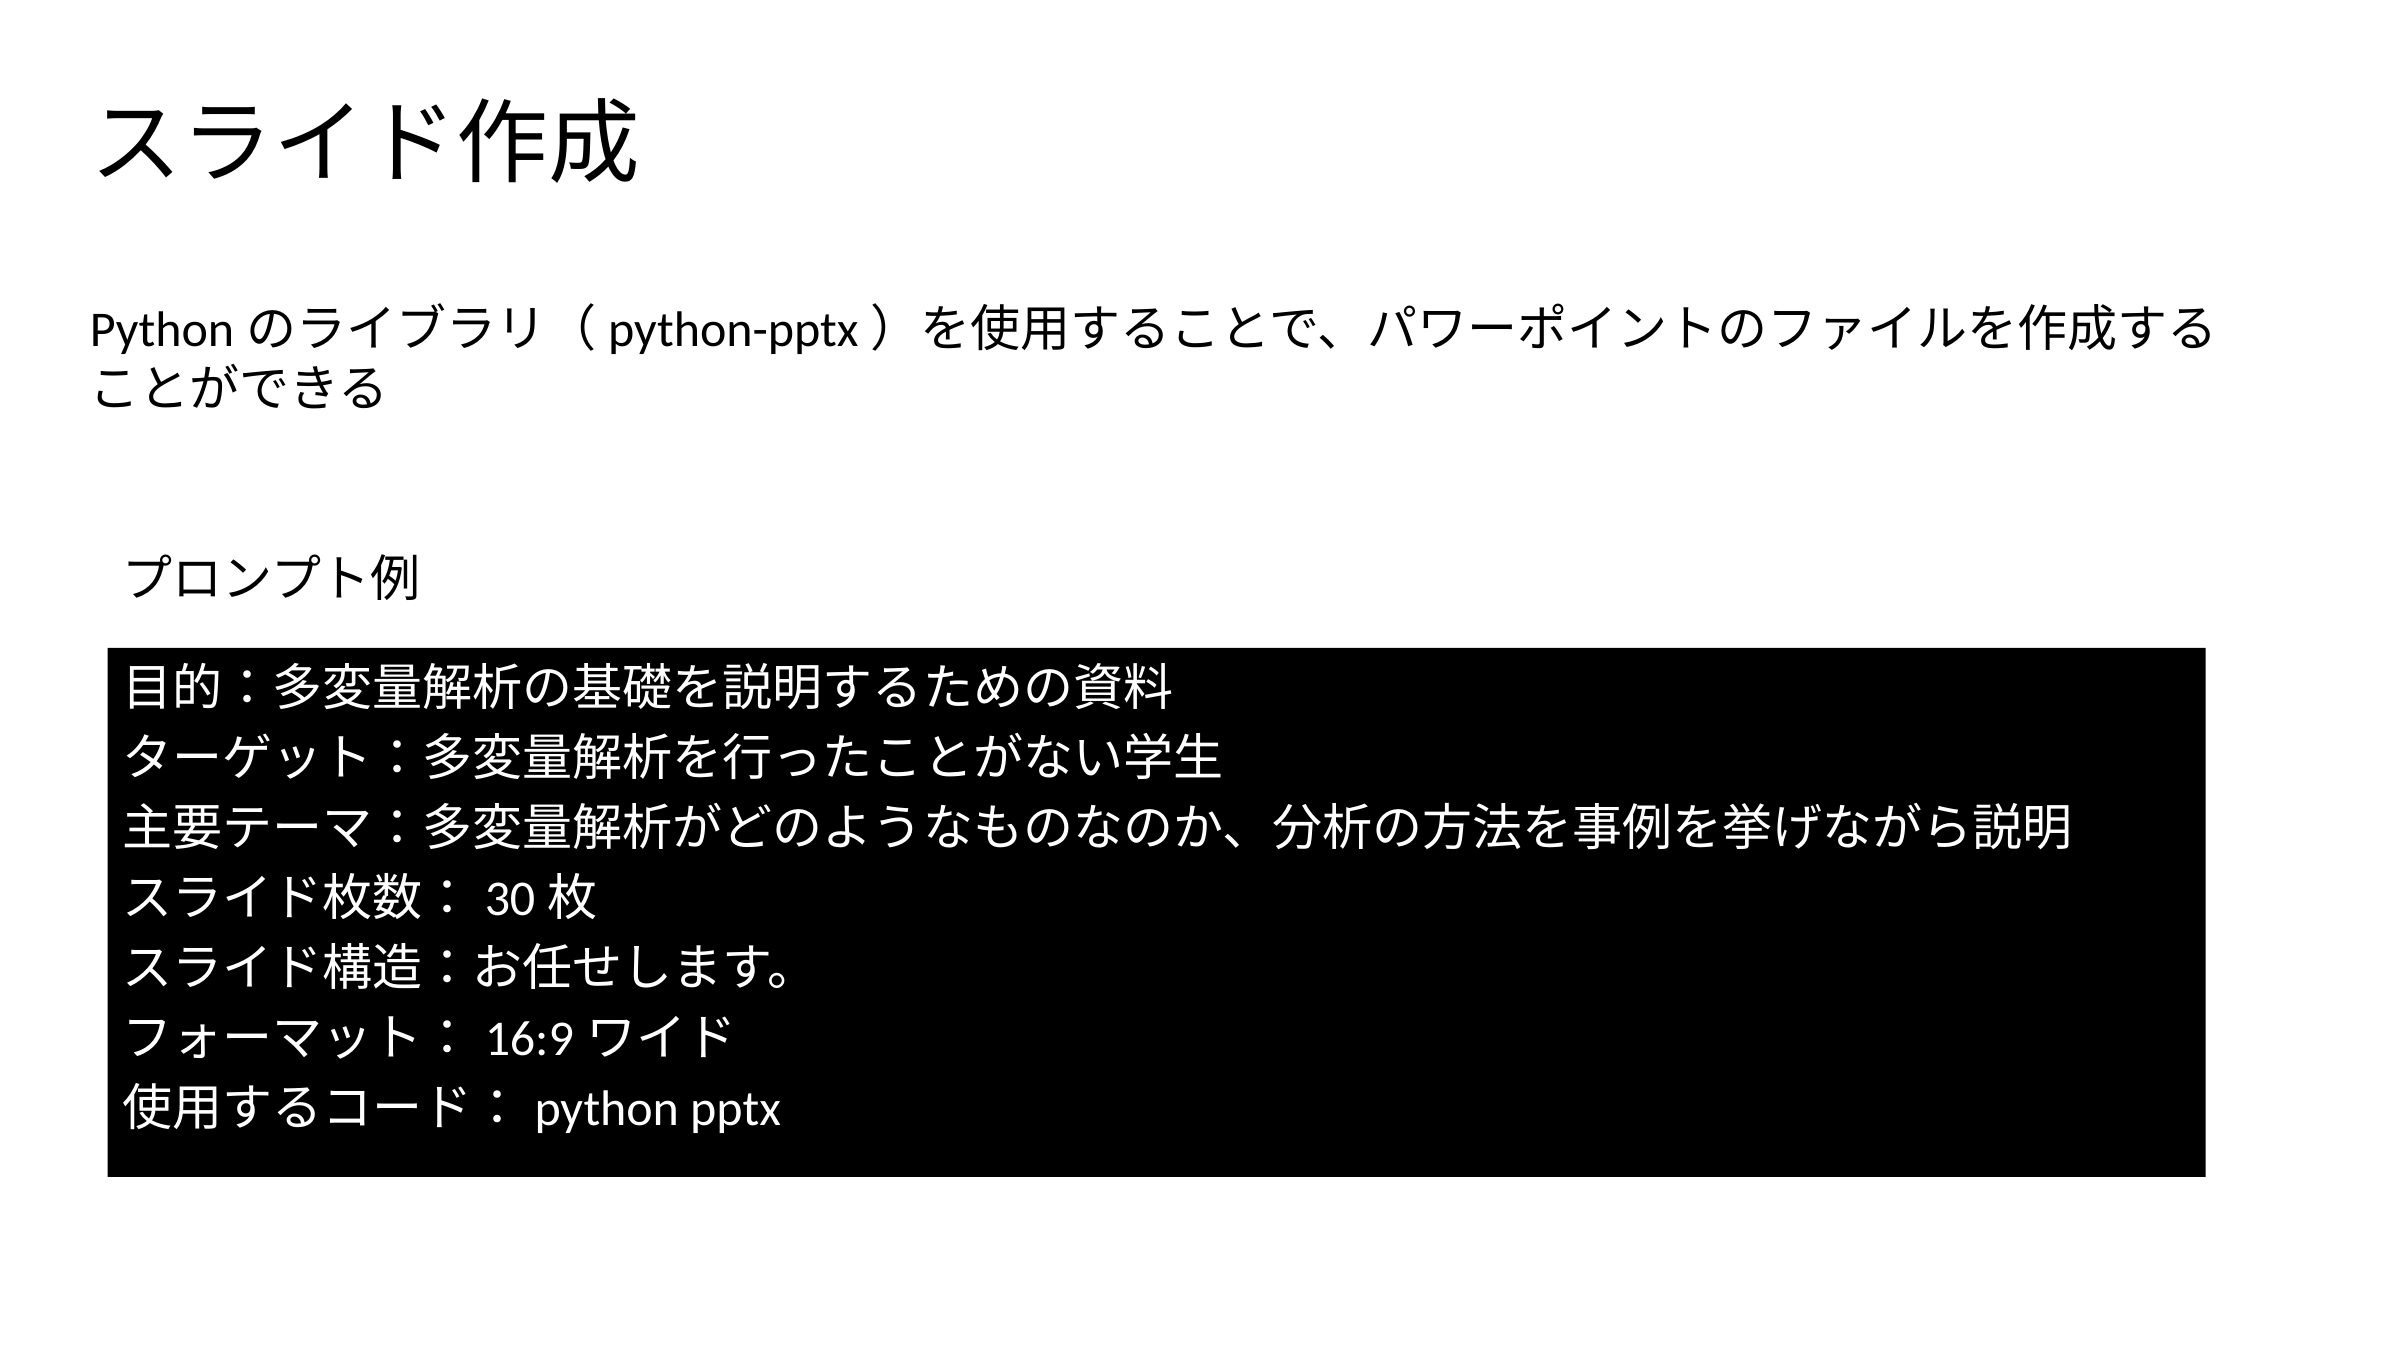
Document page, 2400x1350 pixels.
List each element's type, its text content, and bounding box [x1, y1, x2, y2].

text_box プロンプト例 [107, 538, 1218, 614]
title スライド作成 [75, 45, 1425, 233]
text_box Pythonのライブラリ（python-pptx）を使用することで、パワーポイントのファイルを作成することができる [74, 289, 2259, 425]
list 目的：多変量解析の基礎を説明するための資料 ターゲット：多変量解析を行ったことがない学生 主要テーマ：多変量解析がどのようなものなのか、分析の方法を事例を挙げながら説明 スライド枚数：30枚 スライド構造：お任せします。 フォーマット：16:9ワイド 使用するコード：python pptx [107, 647, 2206, 1177]
